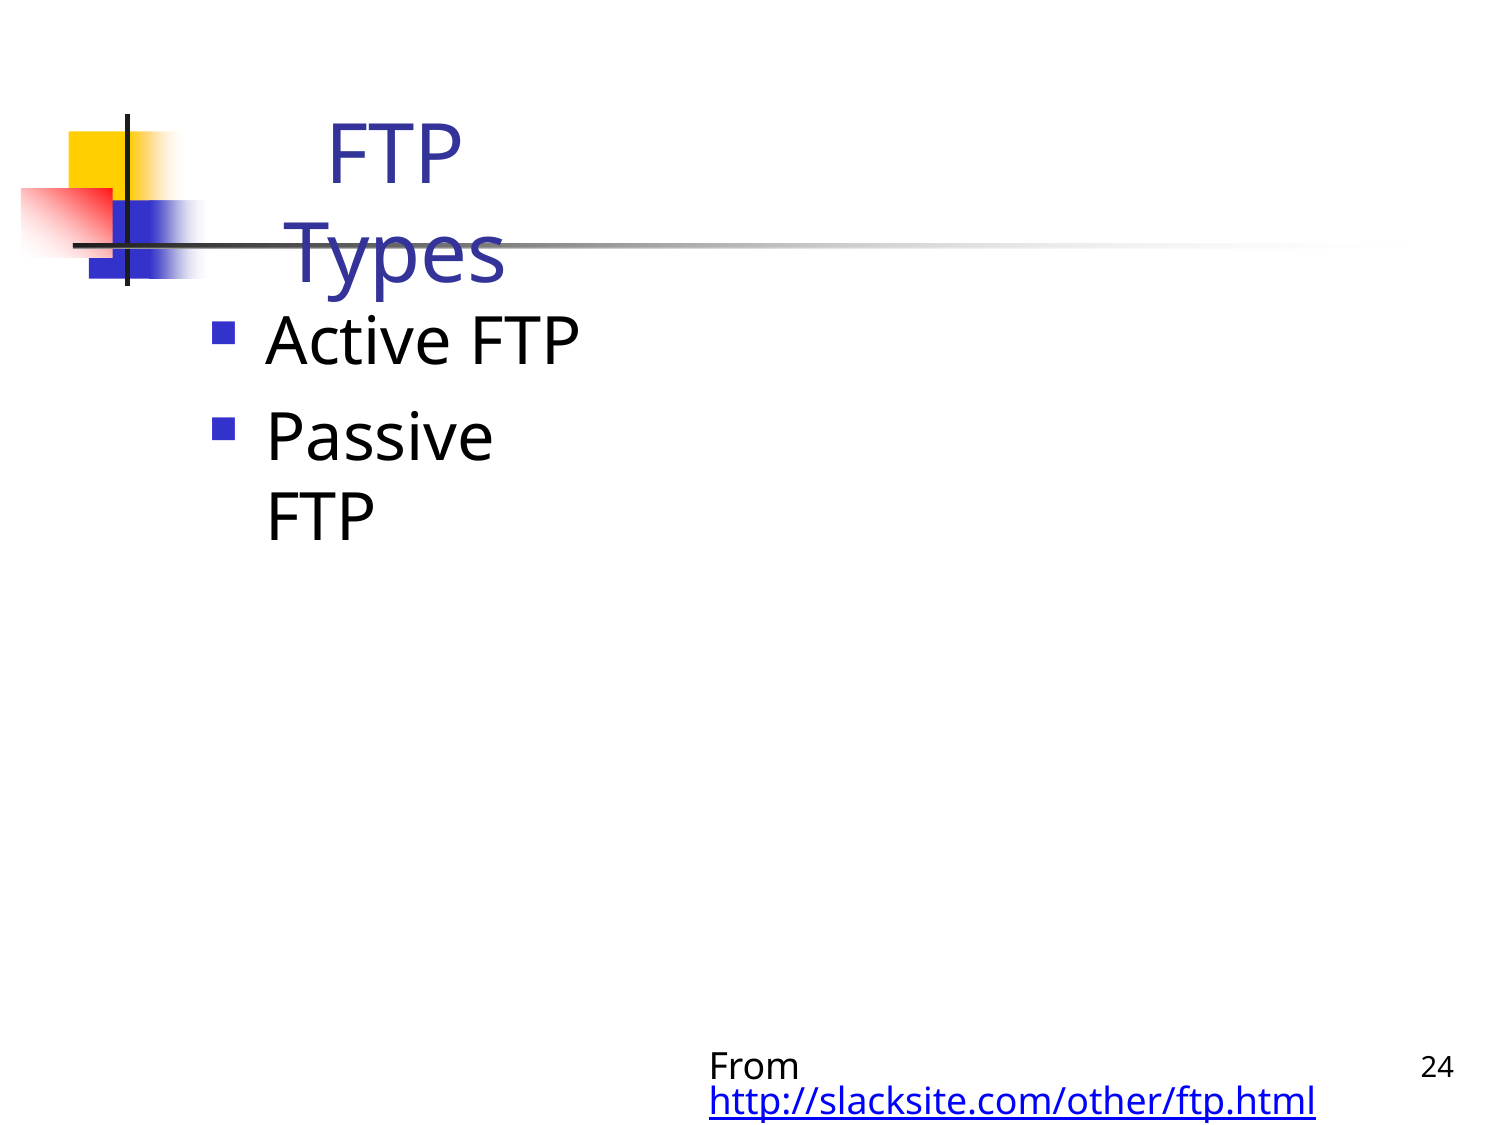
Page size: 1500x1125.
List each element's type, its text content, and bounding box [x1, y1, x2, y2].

slide_number 24 [1392, 1055, 1457, 1090]
text_box Active FTP Passive FTP [206, 297, 614, 554]
title FTP Types [201, 100, 588, 201]
text_box From http://slacksite.com/other/ftp.html [706, 1046, 1392, 1125]
picture [20, 131, 1423, 279]
